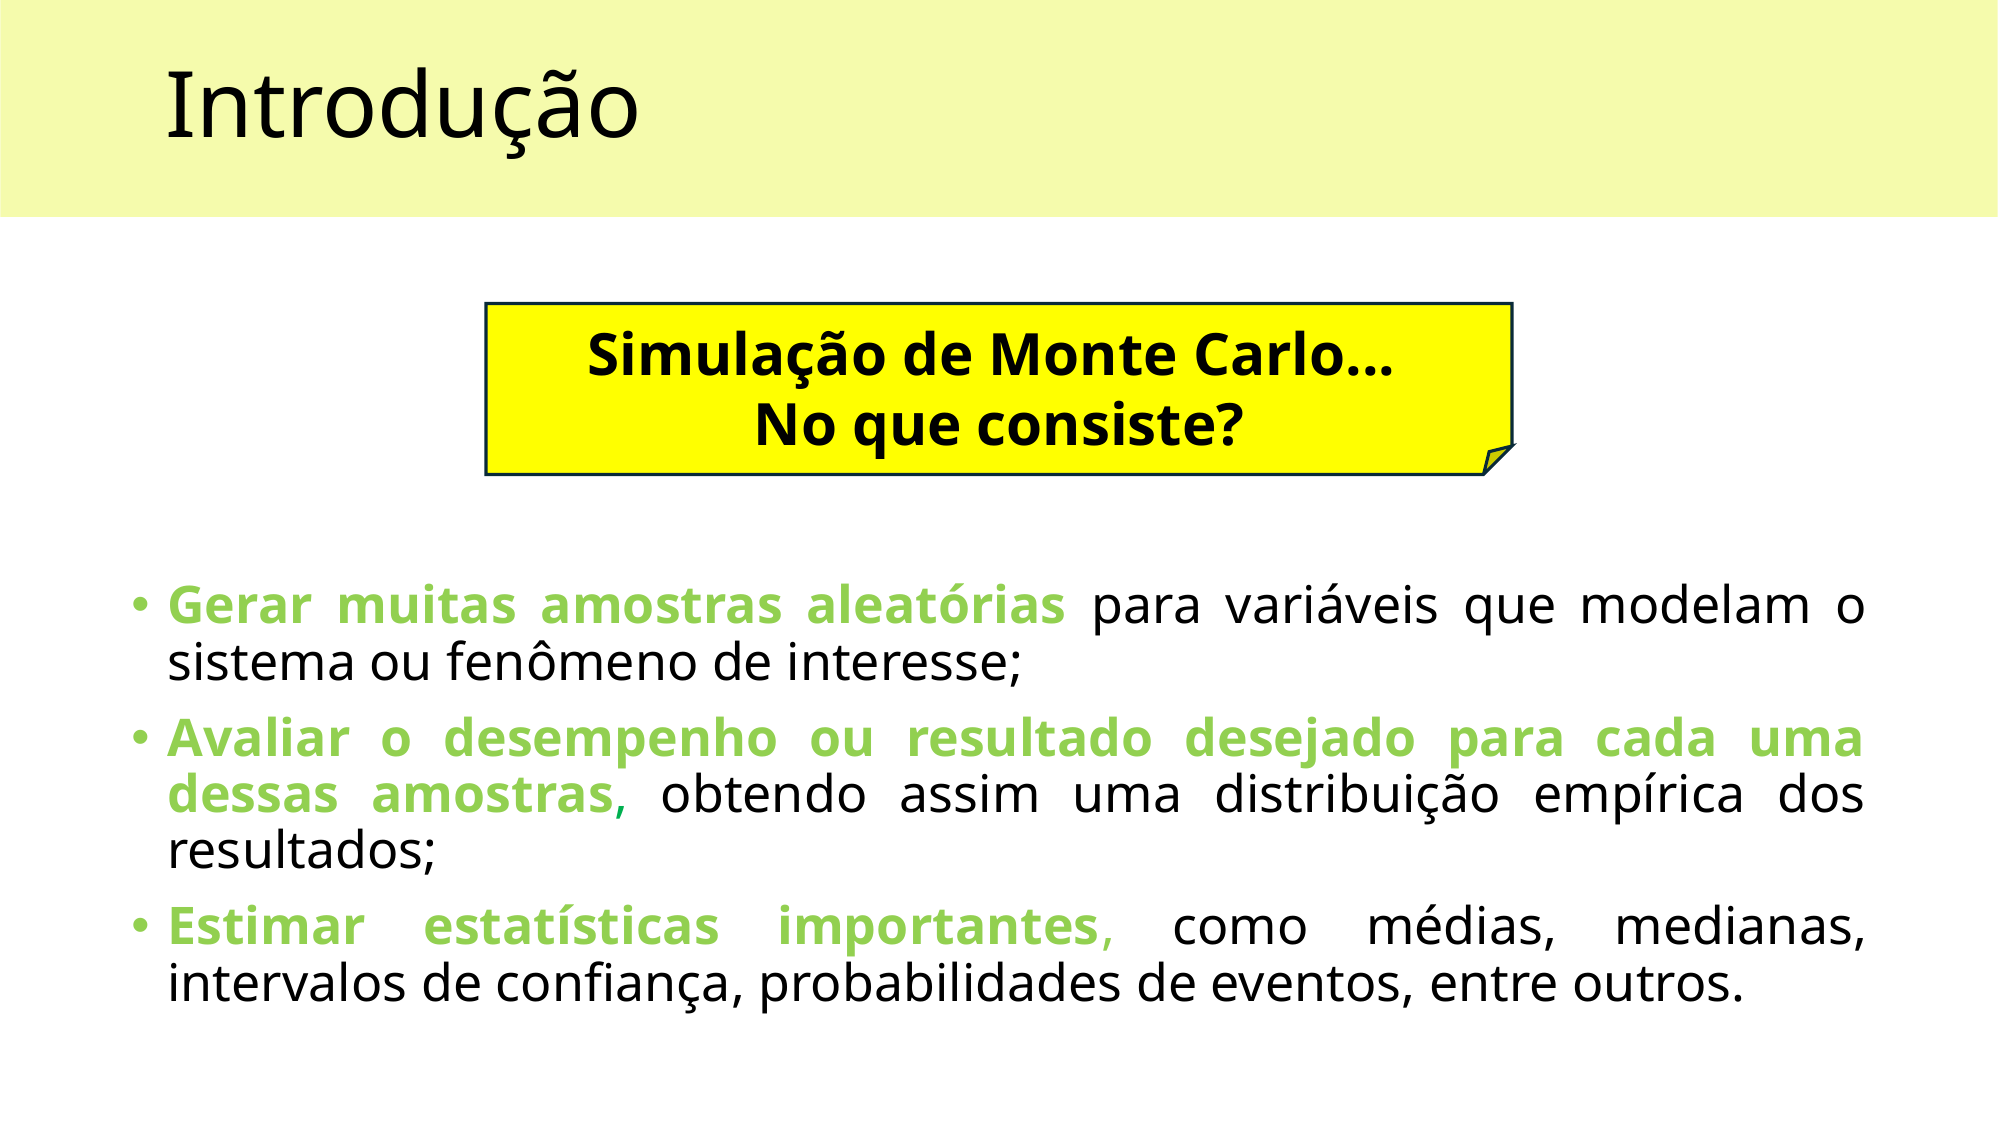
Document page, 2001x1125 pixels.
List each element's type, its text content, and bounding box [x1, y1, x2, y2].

list Gerar muitas amostras aleatórias para variáveis que modelam o sistema ou fenômeno de interesse; Avaliar o desempenho ou resultado desejado para cada uma dessas amostras, obtendo assim uma distribuição empírica dos resultados; Estimar estatísticas importantes, como médias, medianas, intervalos de confiança, probabilidades de eventos, entre outros. [116, 571, 1884, 1025]
title Introdução [0, 0, 1998, 217]
text_box Simulação de Monte Carlo... No que consiste? [484, 301, 1518, 477]
